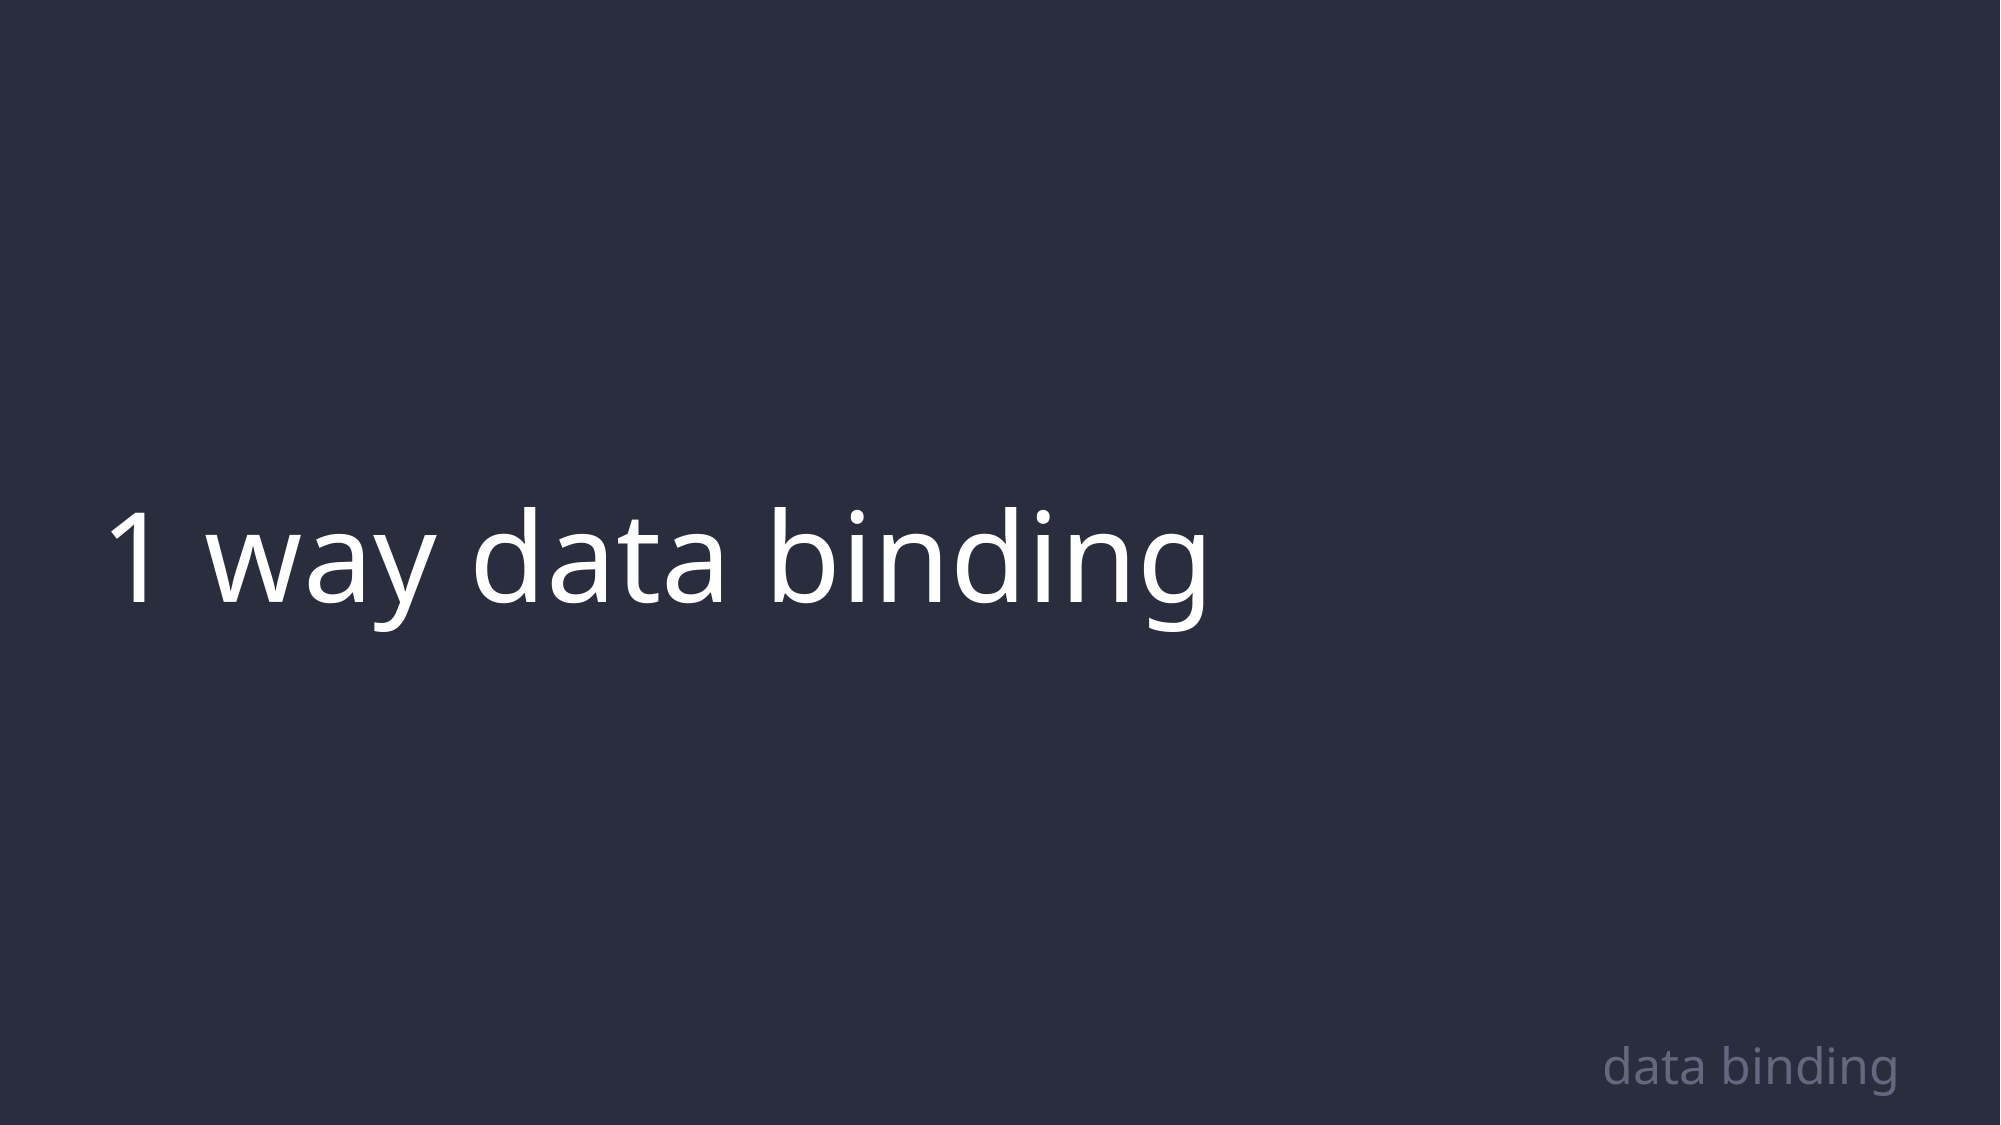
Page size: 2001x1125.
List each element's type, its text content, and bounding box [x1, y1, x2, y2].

title 1 way data binding [100, 493, 1901, 637]
list data binding [100, 1037, 1901, 1100]
